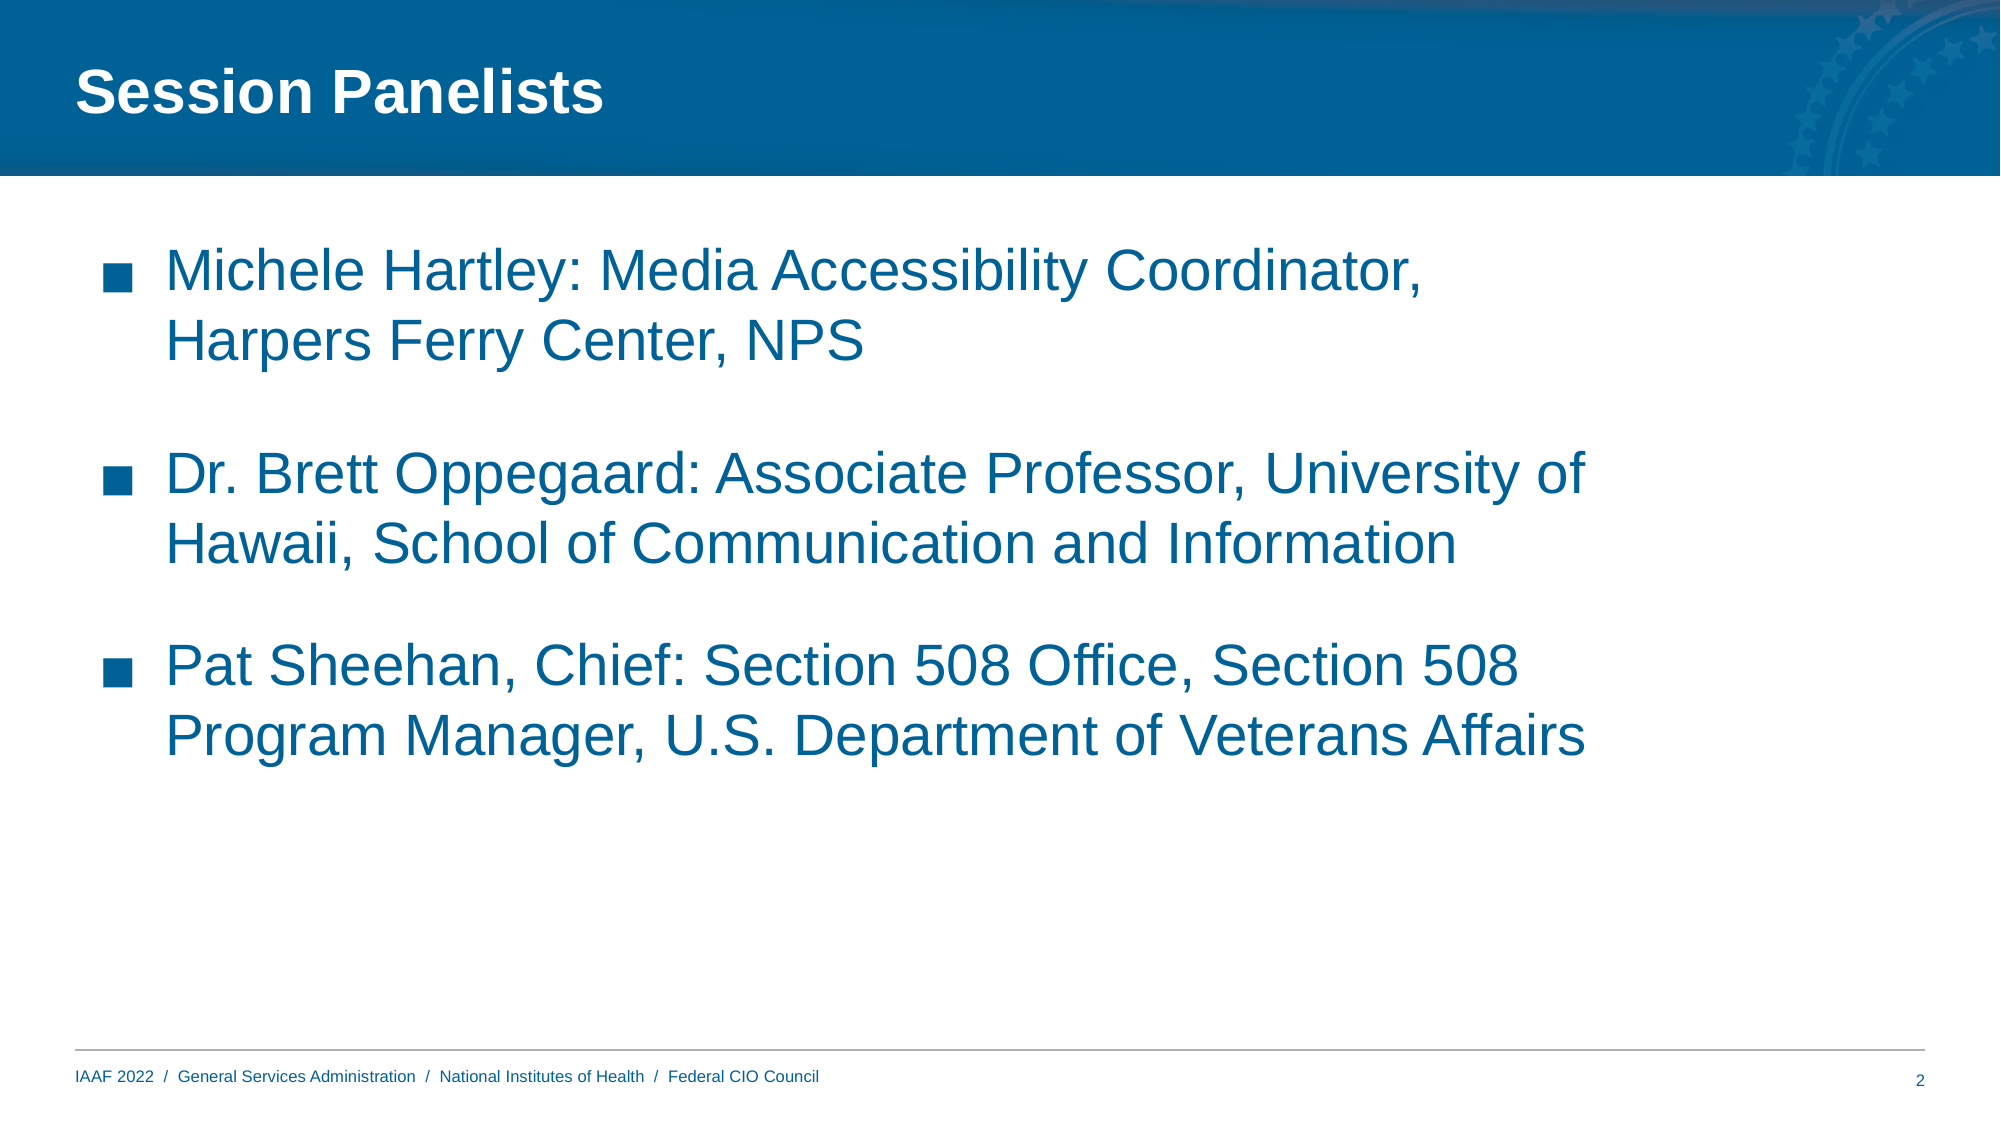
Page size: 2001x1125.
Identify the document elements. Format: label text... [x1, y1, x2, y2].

list Michele Hartley: Media Accessibility Coordinator, Harpers Ferry Center, NPS Dr. Brett Oppegaard: Associate Professor, University of Hawaii, School of Communication and Information Pat Sheehan, Chief: Section 508 Office, Section 508 Program Manager, U.S. Department of Veterans Affairs [75, 224, 1660, 1035]
title Session Panelists [75, 52, 1800, 128]
picture [0, 168, 666, 176]
slide_number 2 [1880, 1065, 1925, 1095]
picture [0, 0, 2000, 176]
